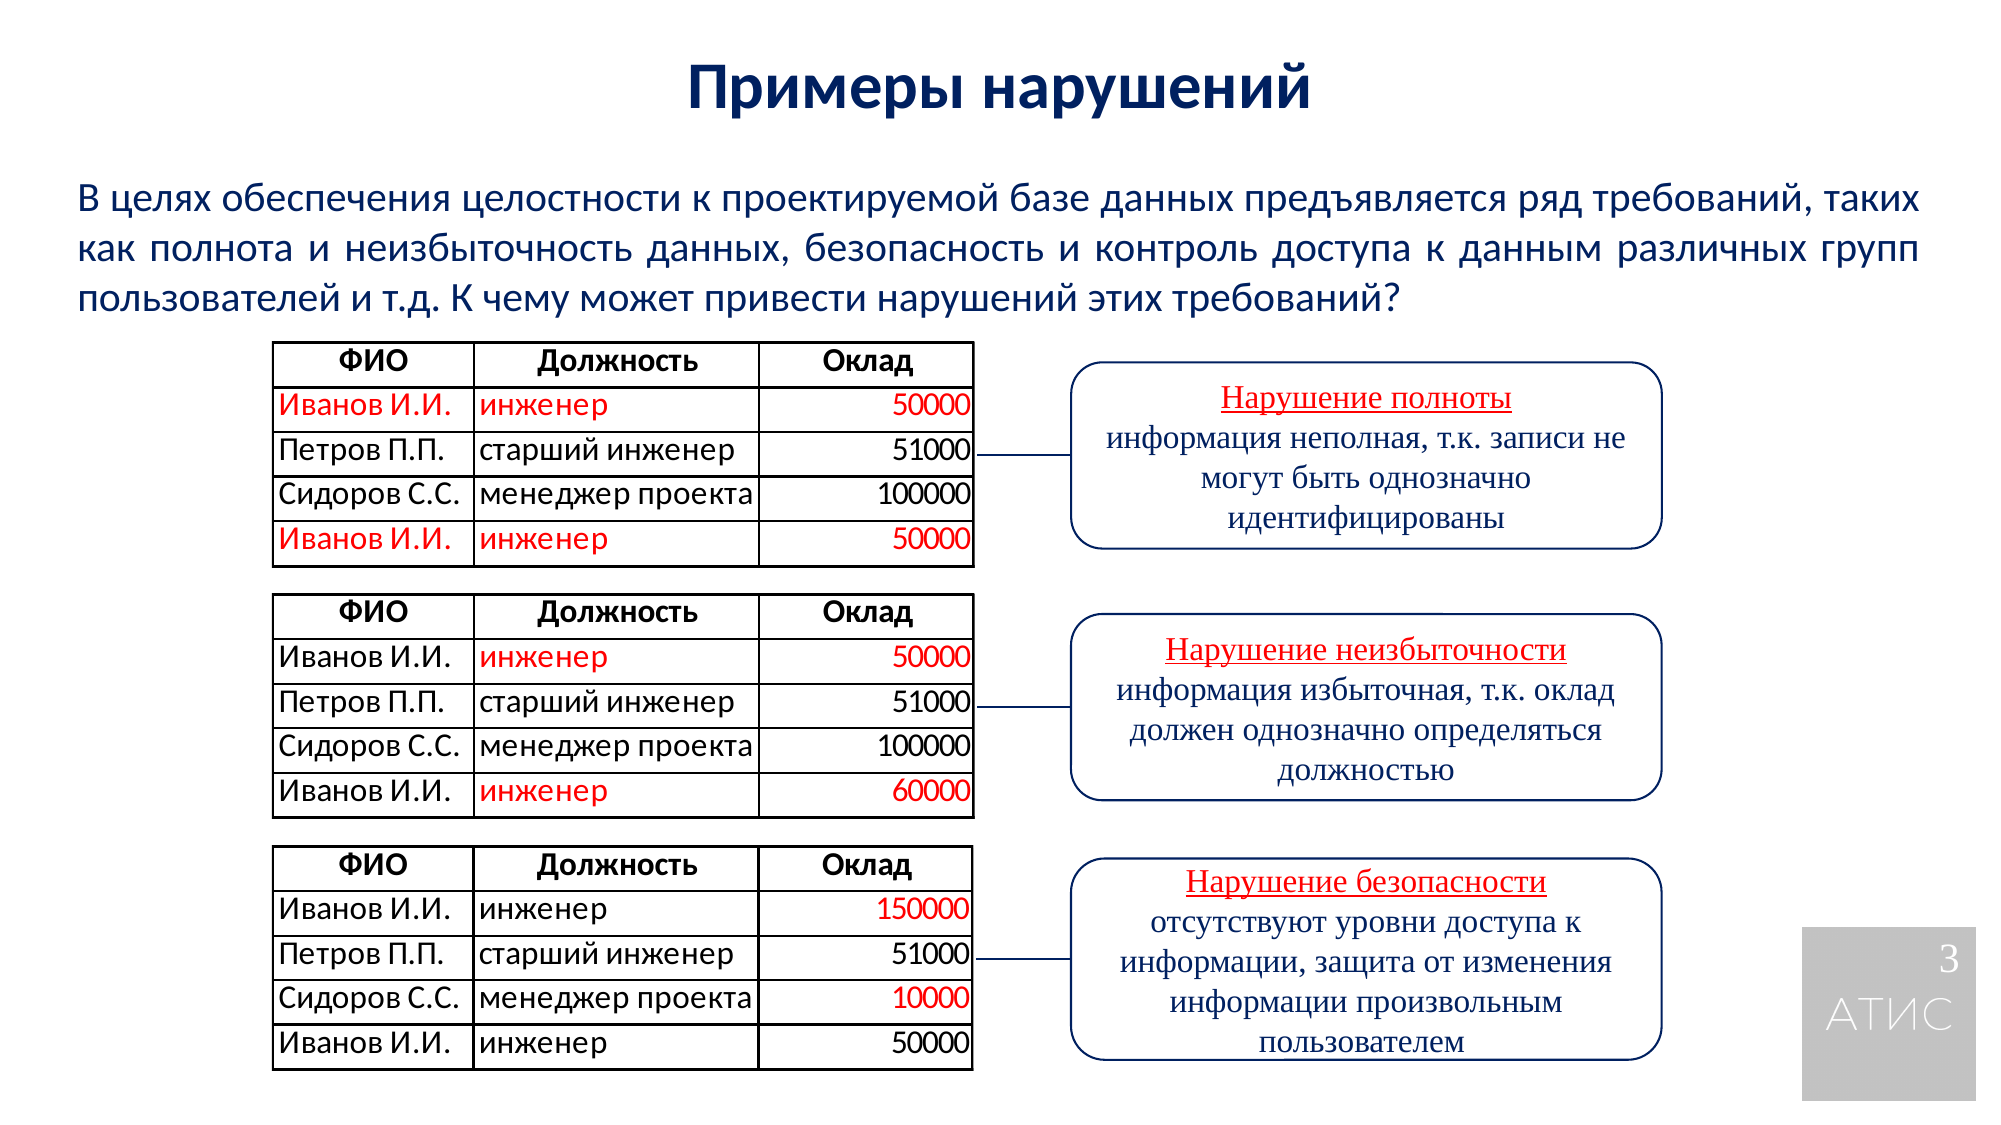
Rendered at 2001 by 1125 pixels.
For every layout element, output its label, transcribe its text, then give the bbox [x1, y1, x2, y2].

text_box Нарушение неизбыточности информация избыточная, т.к. оклад должен однозначно определяться должностью [1069, 612, 1663, 802]
text_box Нарушение безопасности отсутствуют уровни доступа к информации, защита от изменения информации произвольным пользователем [1069, 857, 1663, 1061]
text_box Нарушение полноты информация неполная, т.к. записи не могут быть однозначно идентифицированы [1070, 361, 1663, 550]
text_box В целях обеспечения целостности к проектируемой базе данных предъявляется ряд требований, таких как полнота и неизбыточность данных, безопасность и контроль доступа к данным различных групп пользователей и т.д. К чему может привести нарушений этих требований? [62, 162, 1936, 1097]
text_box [271, 845, 976, 1073]
picture [1802, 927, 1976, 1101]
title Примеры нарушений [0, 34, 2000, 149]
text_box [271, 341, 977, 570]
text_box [271, 593, 977, 821]
